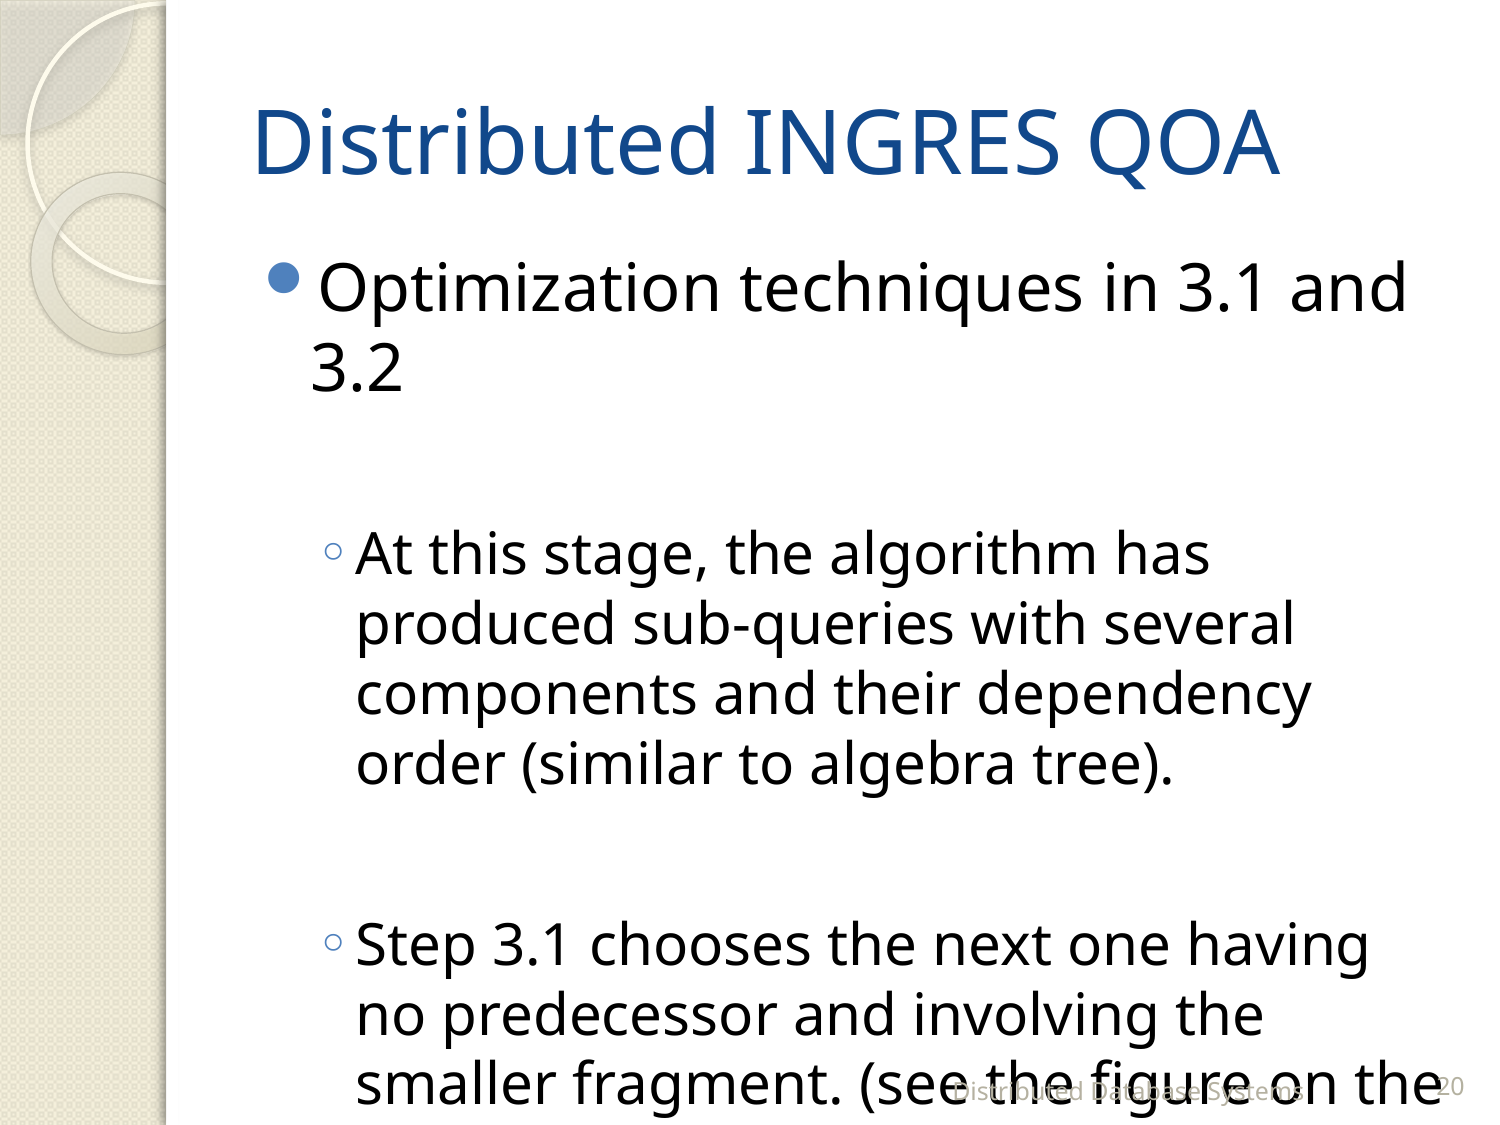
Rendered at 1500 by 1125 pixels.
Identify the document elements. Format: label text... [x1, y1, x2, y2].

footer Distributed Database Systems [937, 1034, 1413, 1113]
slide_number 20 [1413, 1034, 1488, 1113]
title Distributed INGRES QOA [235, 45, 1466, 233]
list Optimization techniques in 3.1 and 3.2 At this stage, the algorithm has produced sub-queries with several components and their dependency order (similar to algebra tree). Step 3.1 chooses the next one having no predecessor and involving the smaller fragment. (see the figure on the next page) [235, 237, 1466, 1025]
